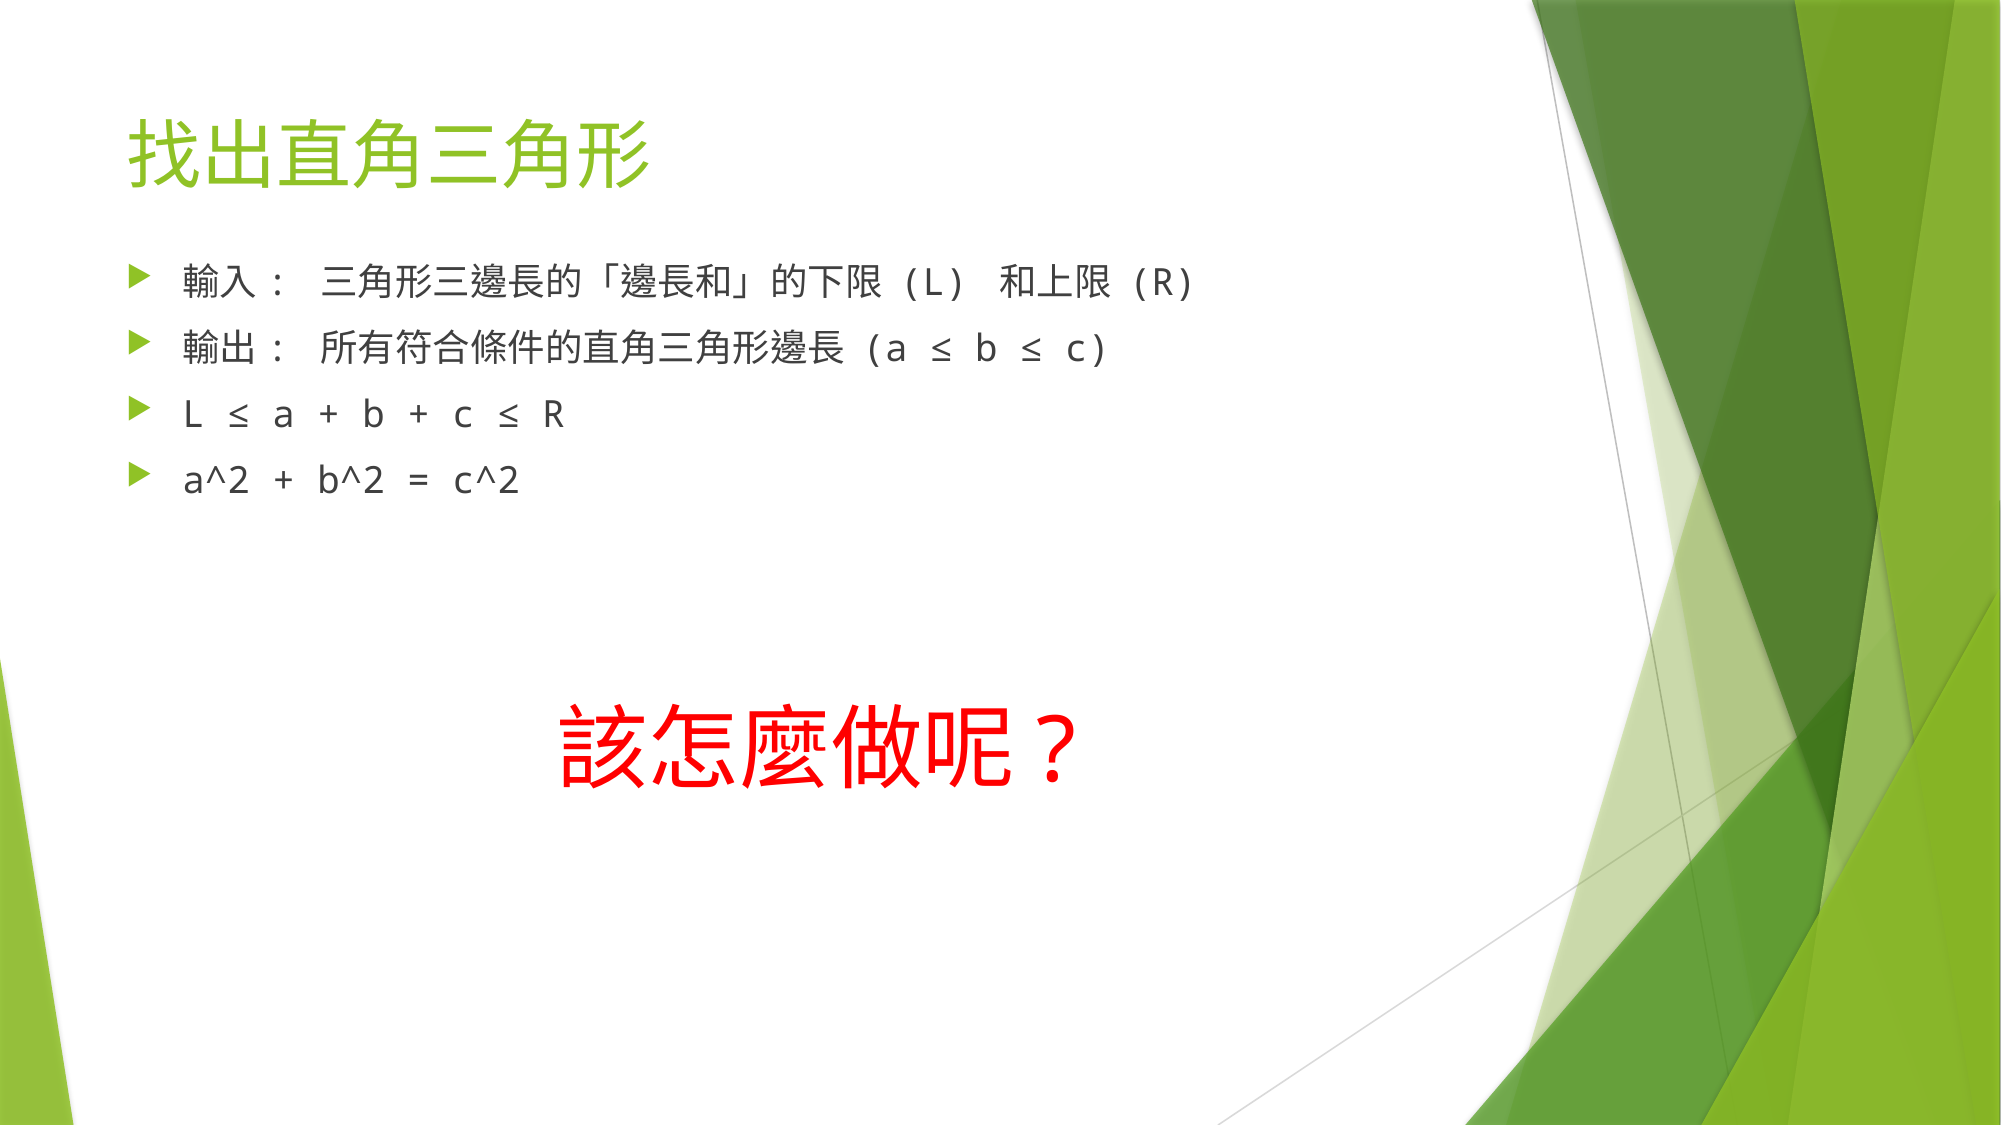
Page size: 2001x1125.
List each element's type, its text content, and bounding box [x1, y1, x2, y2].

title 找出直角三角形 [111, 99, 1522, 250]
text_box 該怎麼做呢? [541, 682, 1092, 807]
list 輸入: 三角形三邊長的「邊長和」的下限 (L) 和上限 (R) 輸出: 所有符合條件的直角三角形邊長 (a ≤ b ≤ c) L ≤ a + b + c ≤ R a^2 + b^2 = c^2 [111, 250, 1522, 992]
